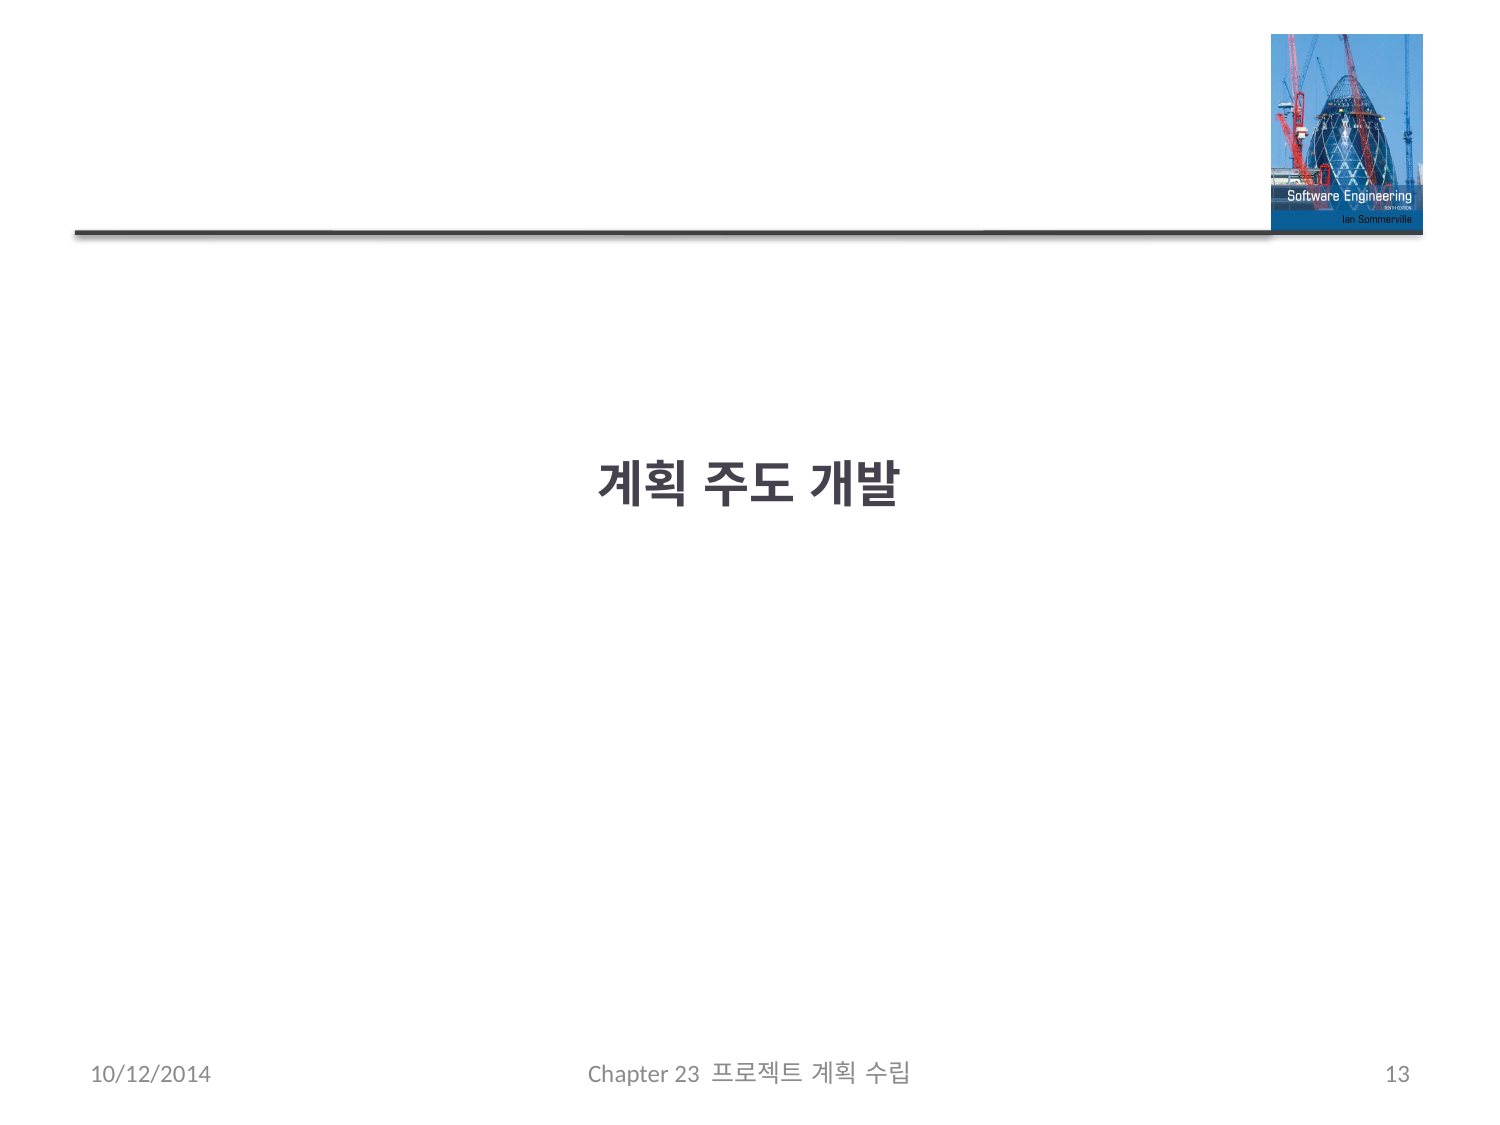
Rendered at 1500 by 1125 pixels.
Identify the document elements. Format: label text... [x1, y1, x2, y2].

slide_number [75, 1042, 425, 1103]
slide_number 13 [1074, 1042, 1425, 1103]
title 계획 주도 개발 [74, 388, 1426, 577]
footer Chapter 23 프로젝트 계획 수립 [512, 1042, 988, 1103]
picture [1271, 34, 1423, 230]
